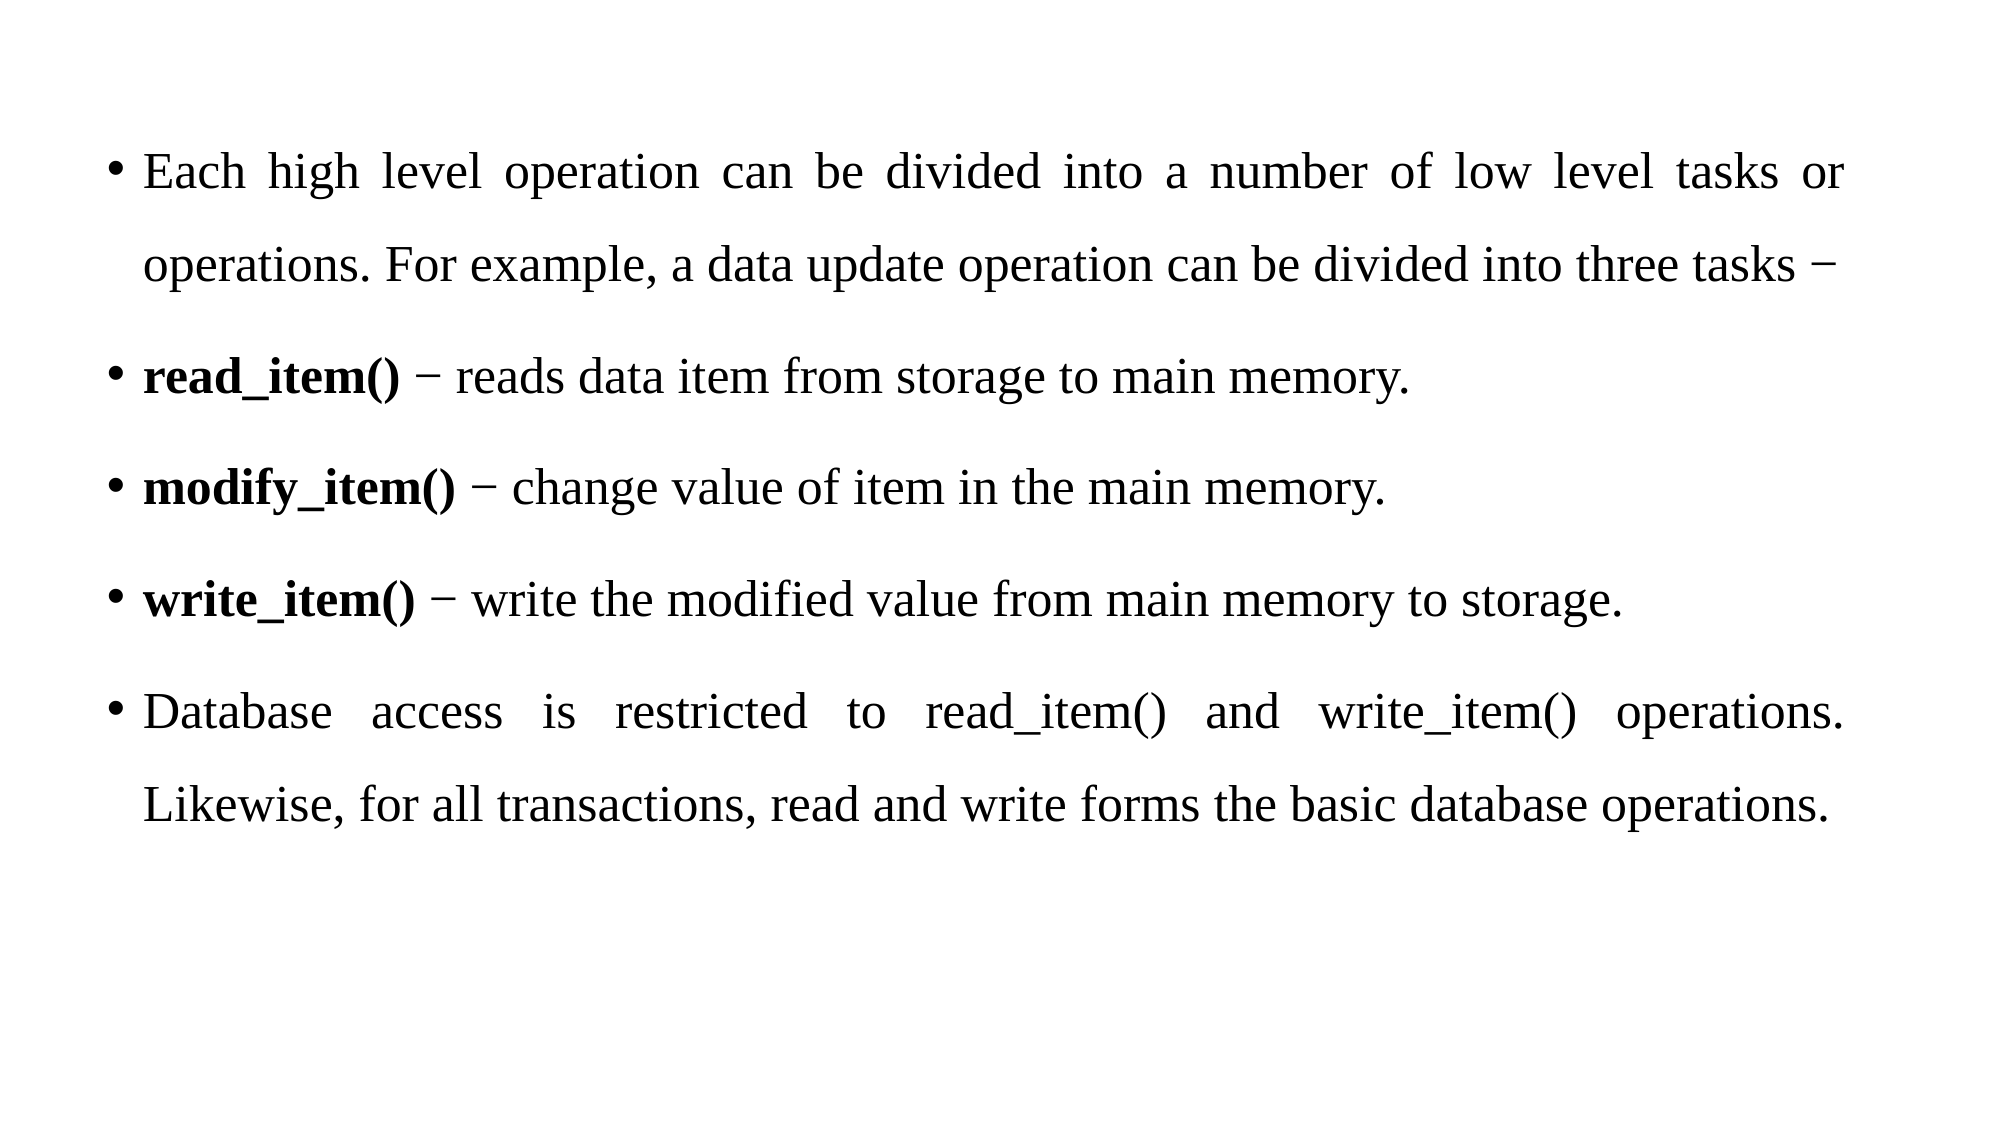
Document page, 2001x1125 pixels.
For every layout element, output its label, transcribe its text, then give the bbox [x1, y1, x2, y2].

list Each high level operation can be divided into a number of low level tasks or operations. For example, a data update operation can be divided into three tasks − read_item() − reads data item from storage to main memory. modify_item() − change value of item in the main memory. write_item() − write the modified value from main memory to storage. Database access is restricted to read_item() and write_item() operations. Likewise, for all transactions, read and write forms the basic database operations. [91, 97, 1863, 1014]
